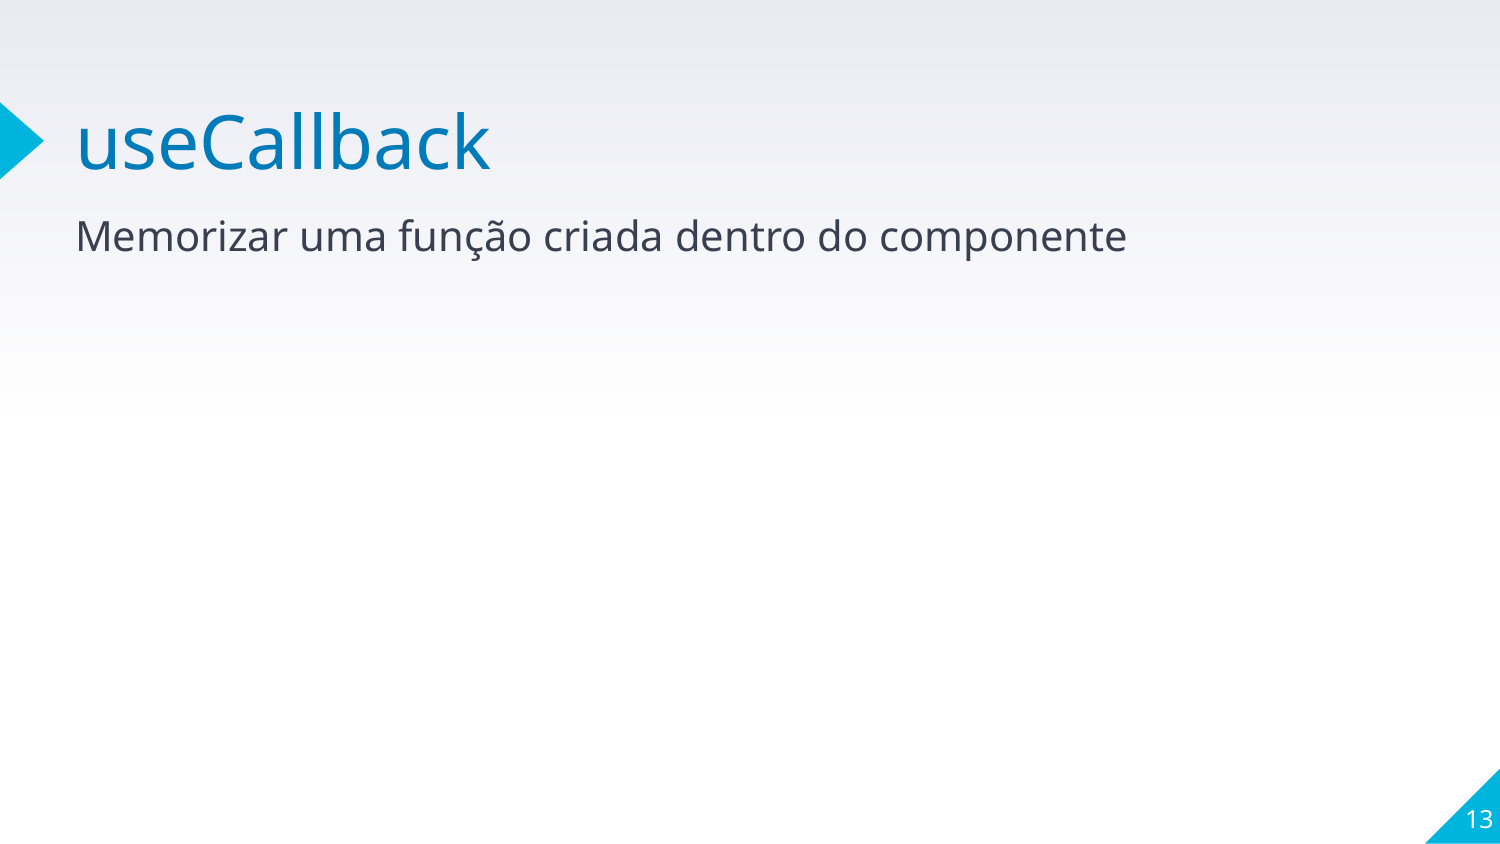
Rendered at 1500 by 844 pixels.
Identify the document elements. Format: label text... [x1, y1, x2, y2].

title useCallback [75, 111, 677, 205]
slide_number ‹#› [1418, 760, 1494, 838]
list Memorizar uma função criada dentro do componente [75, 205, 1195, 639]
